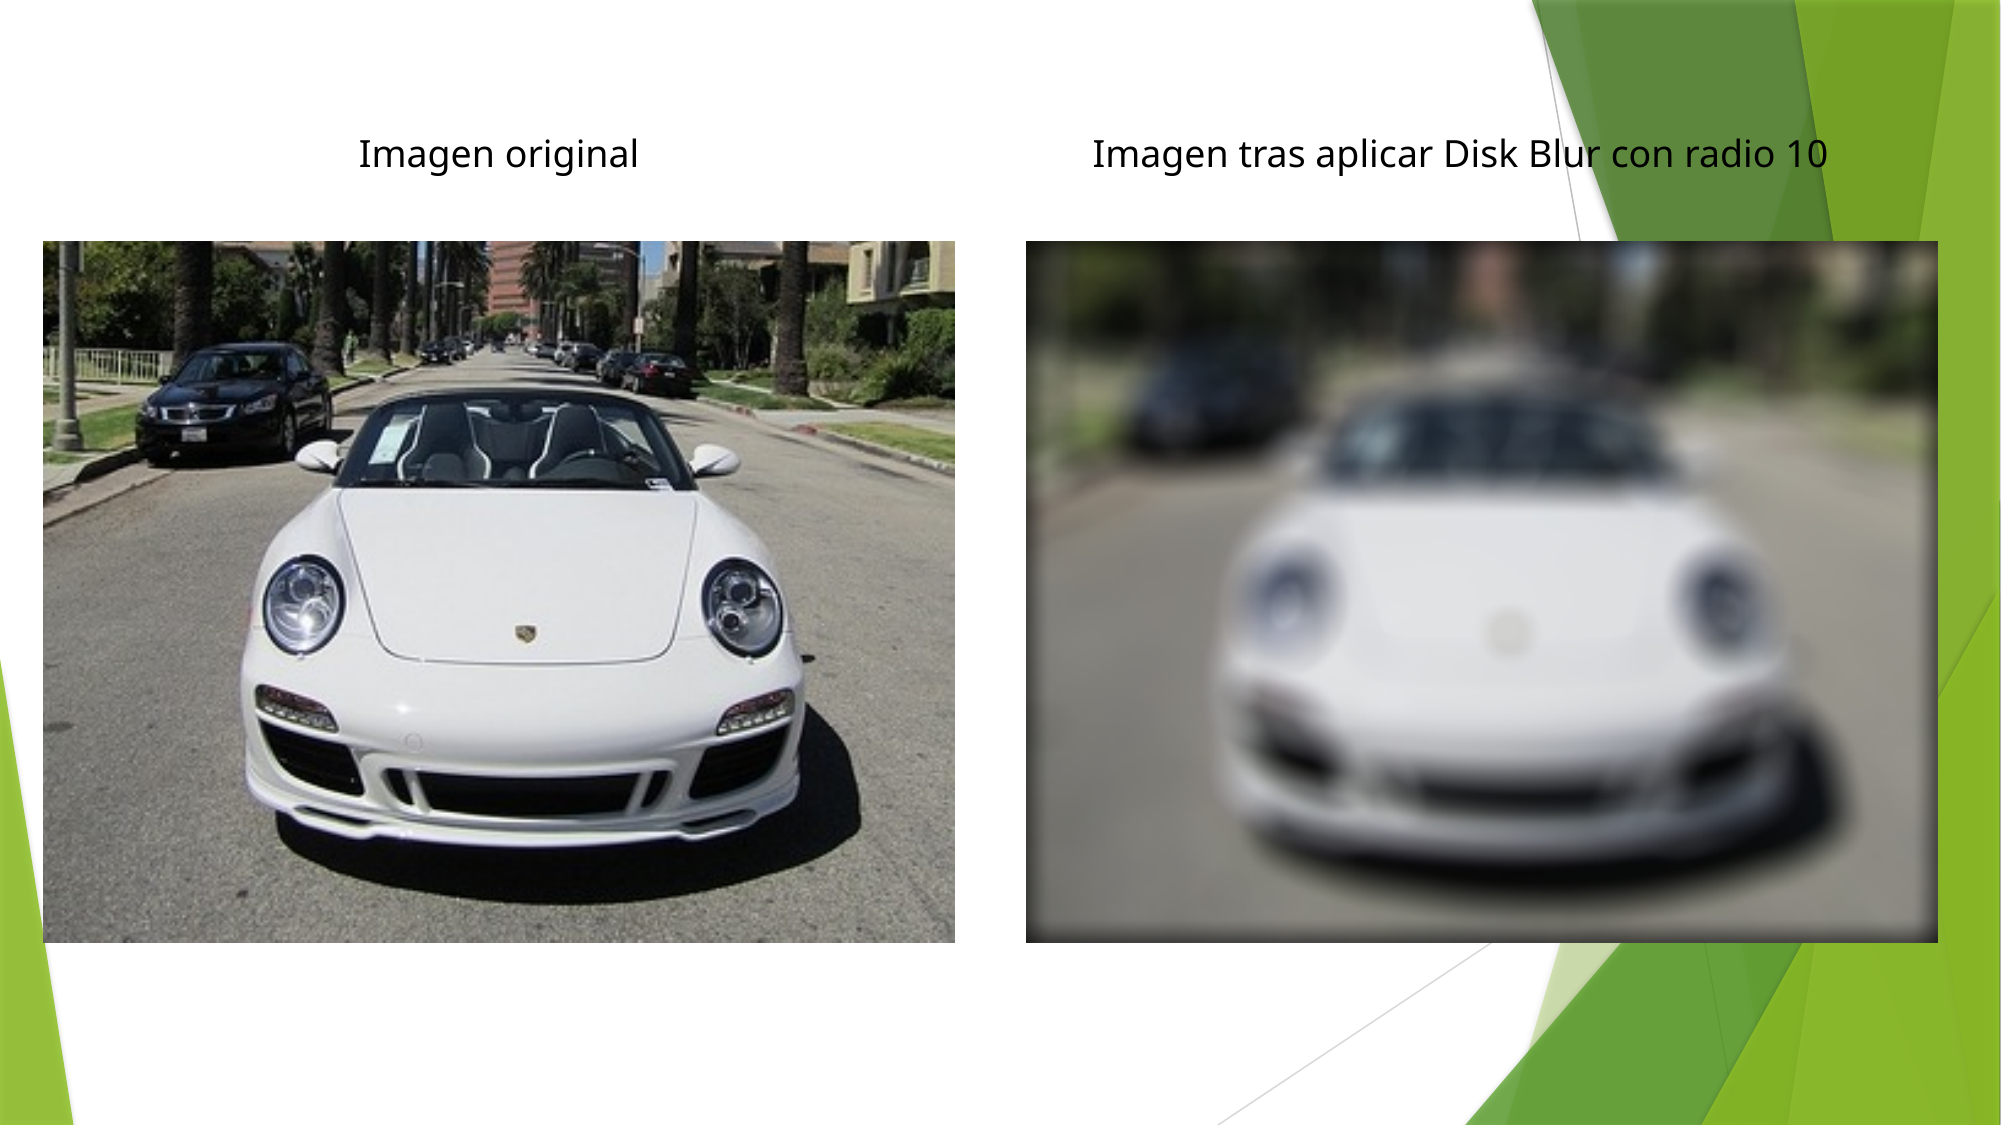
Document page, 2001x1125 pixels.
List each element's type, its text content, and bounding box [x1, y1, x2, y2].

text_box Imagen tras aplicar Disk Blur con radio 10 [1026, 122, 1896, 183]
picture [43, 241, 956, 943]
picture [1025, 241, 1938, 943]
text_box Imagen original [43, 122, 955, 183]
